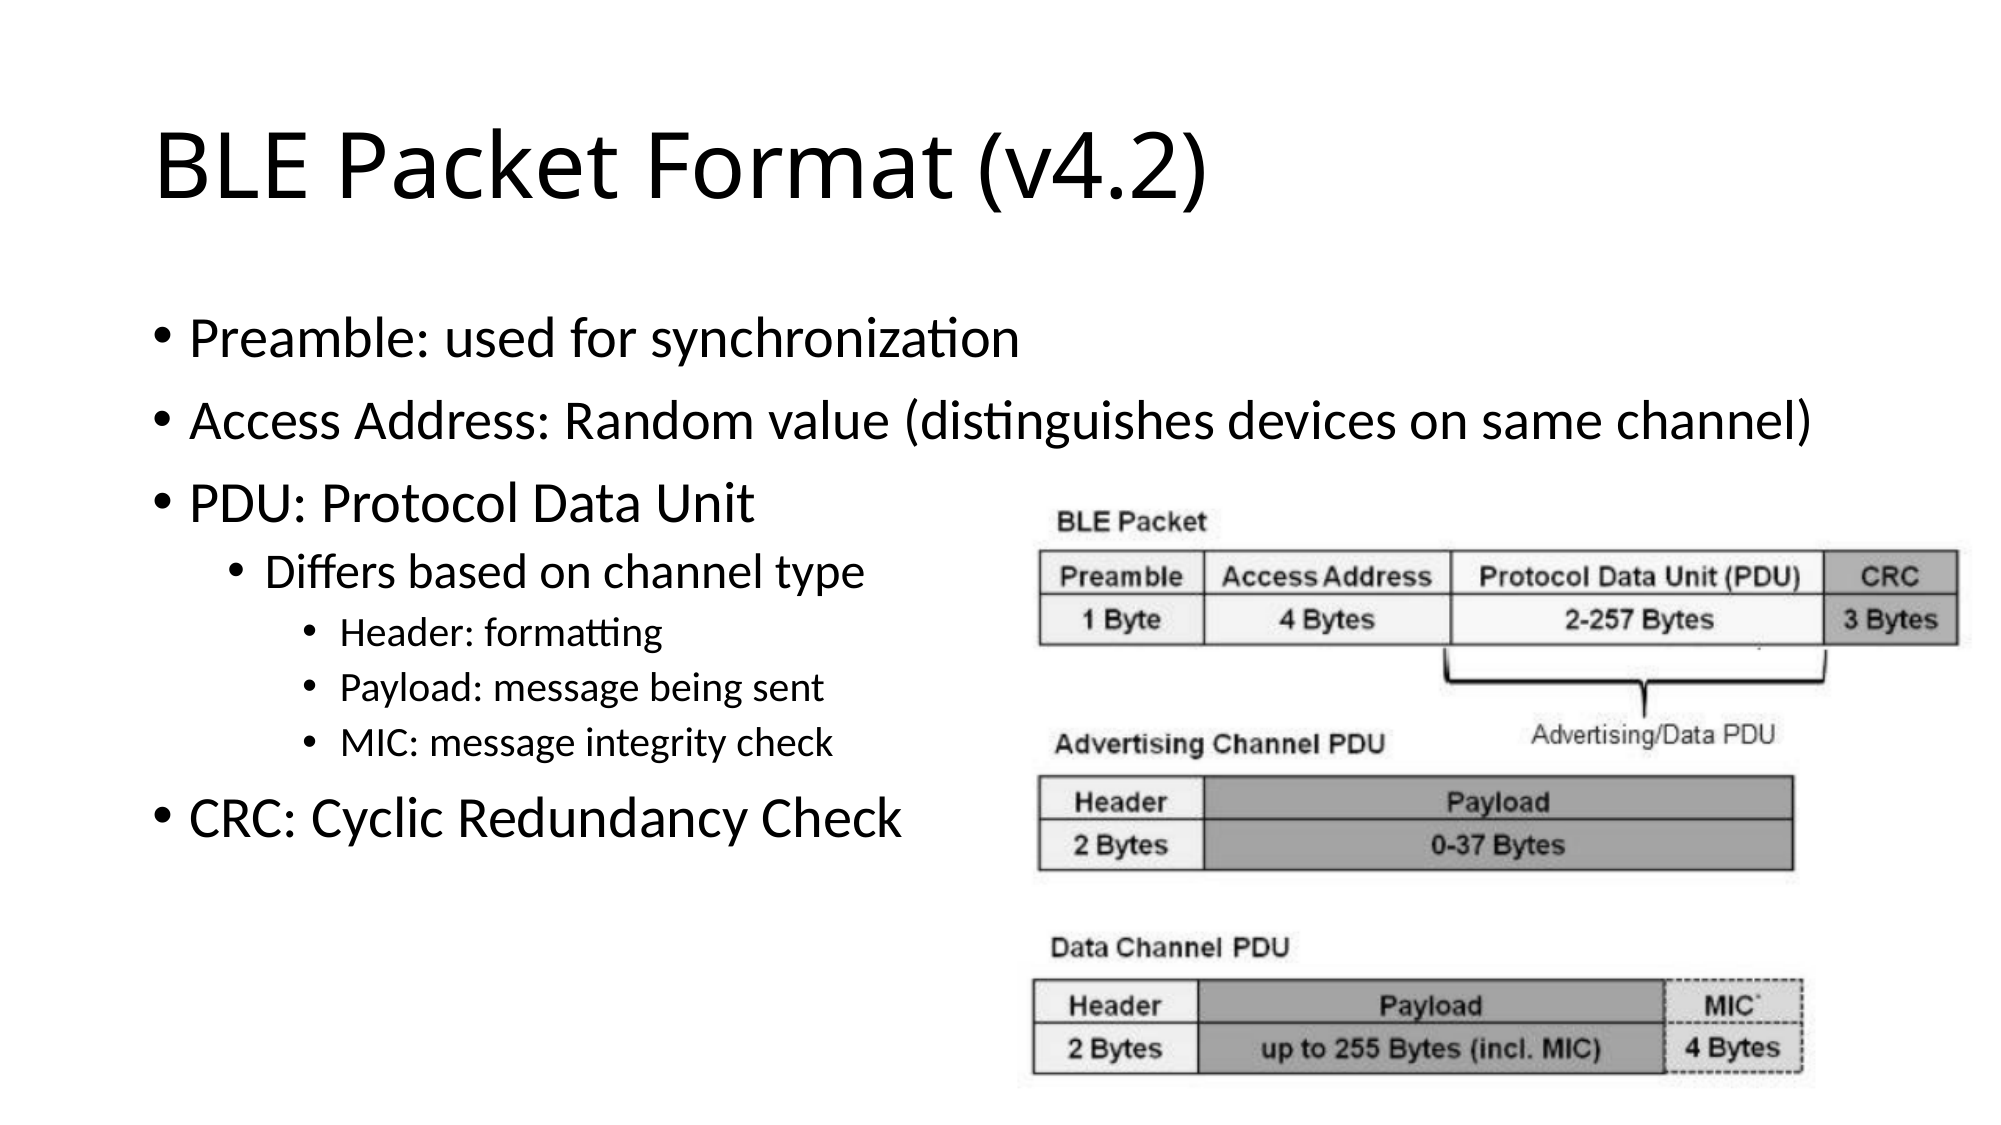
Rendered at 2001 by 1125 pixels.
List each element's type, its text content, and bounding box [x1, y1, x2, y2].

list Preamble: used for synchronization Access Address: Random value (distinguishes devices on same channel) PDU: Protocol Data Unit Differs based on channel type Header: formatting Payload: message being sent MIC: message integrity check CRC: Cyclic Redundancy Check [137, 299, 1863, 1014]
title BLE Packet Format (v4.2) [137, 59, 1863, 278]
picture [999, 484, 1983, 1101]
